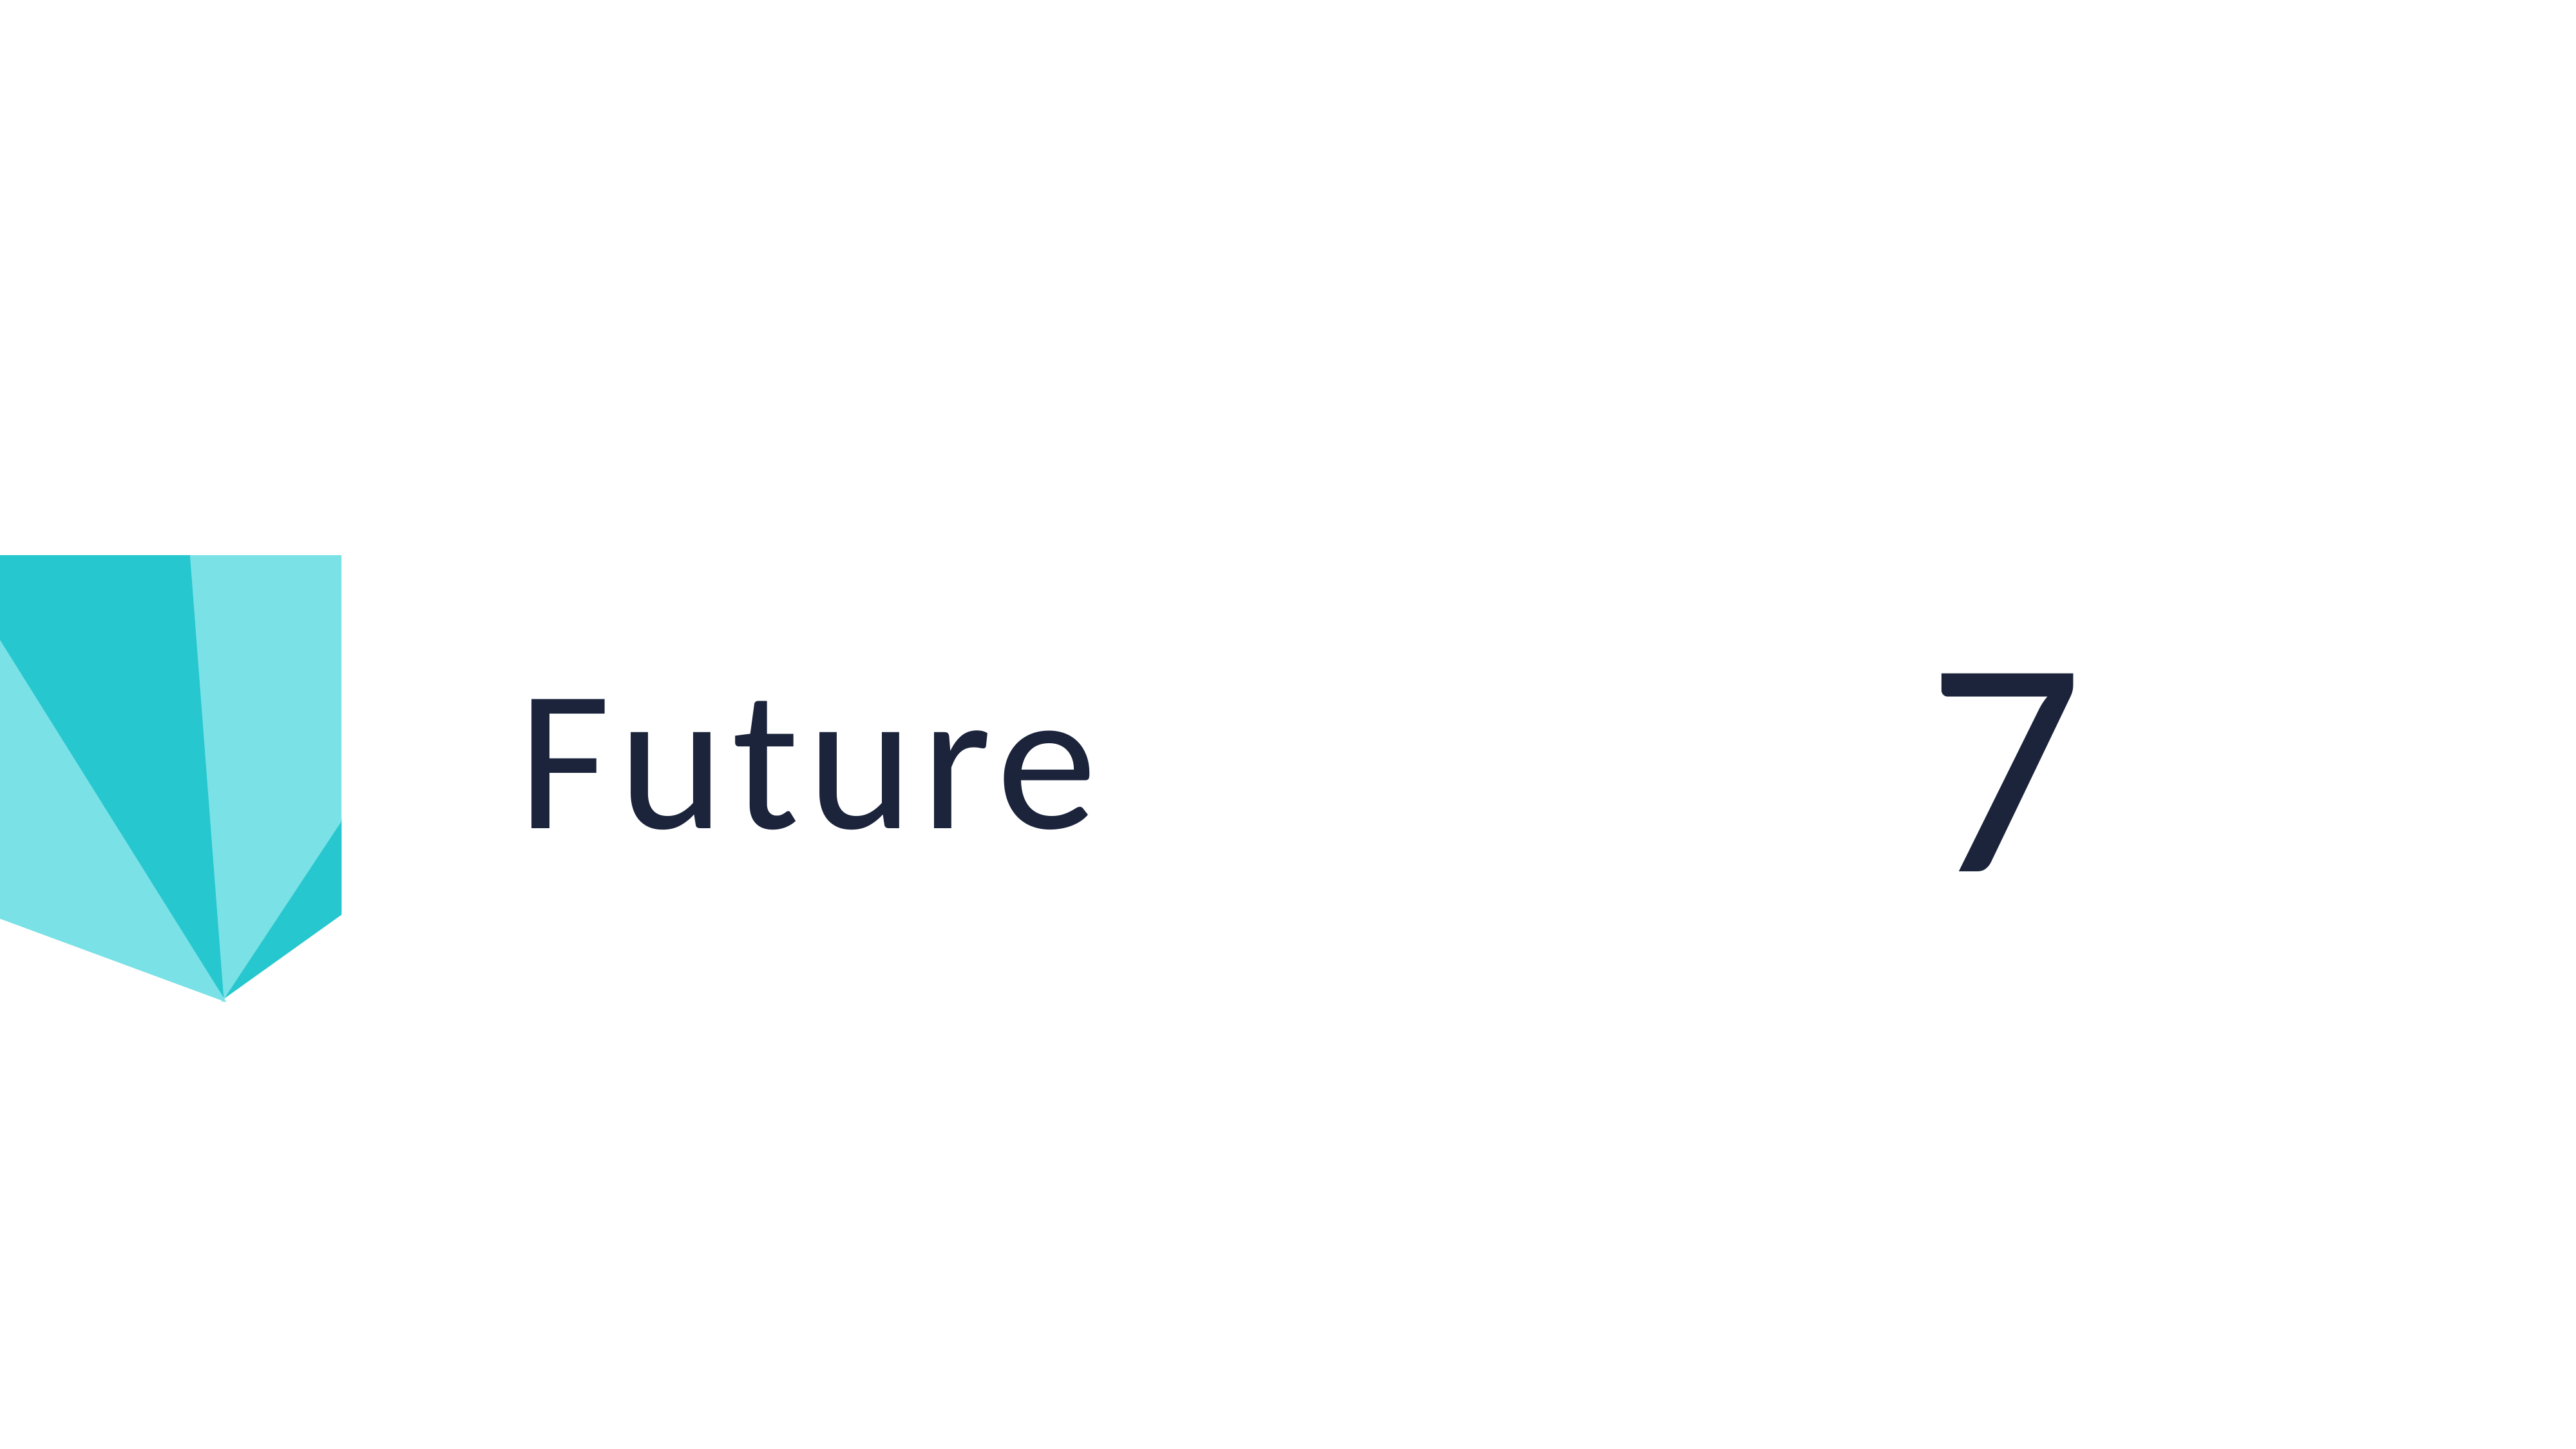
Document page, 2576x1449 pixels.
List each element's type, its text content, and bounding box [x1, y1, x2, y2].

text_box Future [509, 676, 1108, 873]
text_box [0, 554, 342, 1003]
text_box 7 [1917, 558, 2094, 938]
